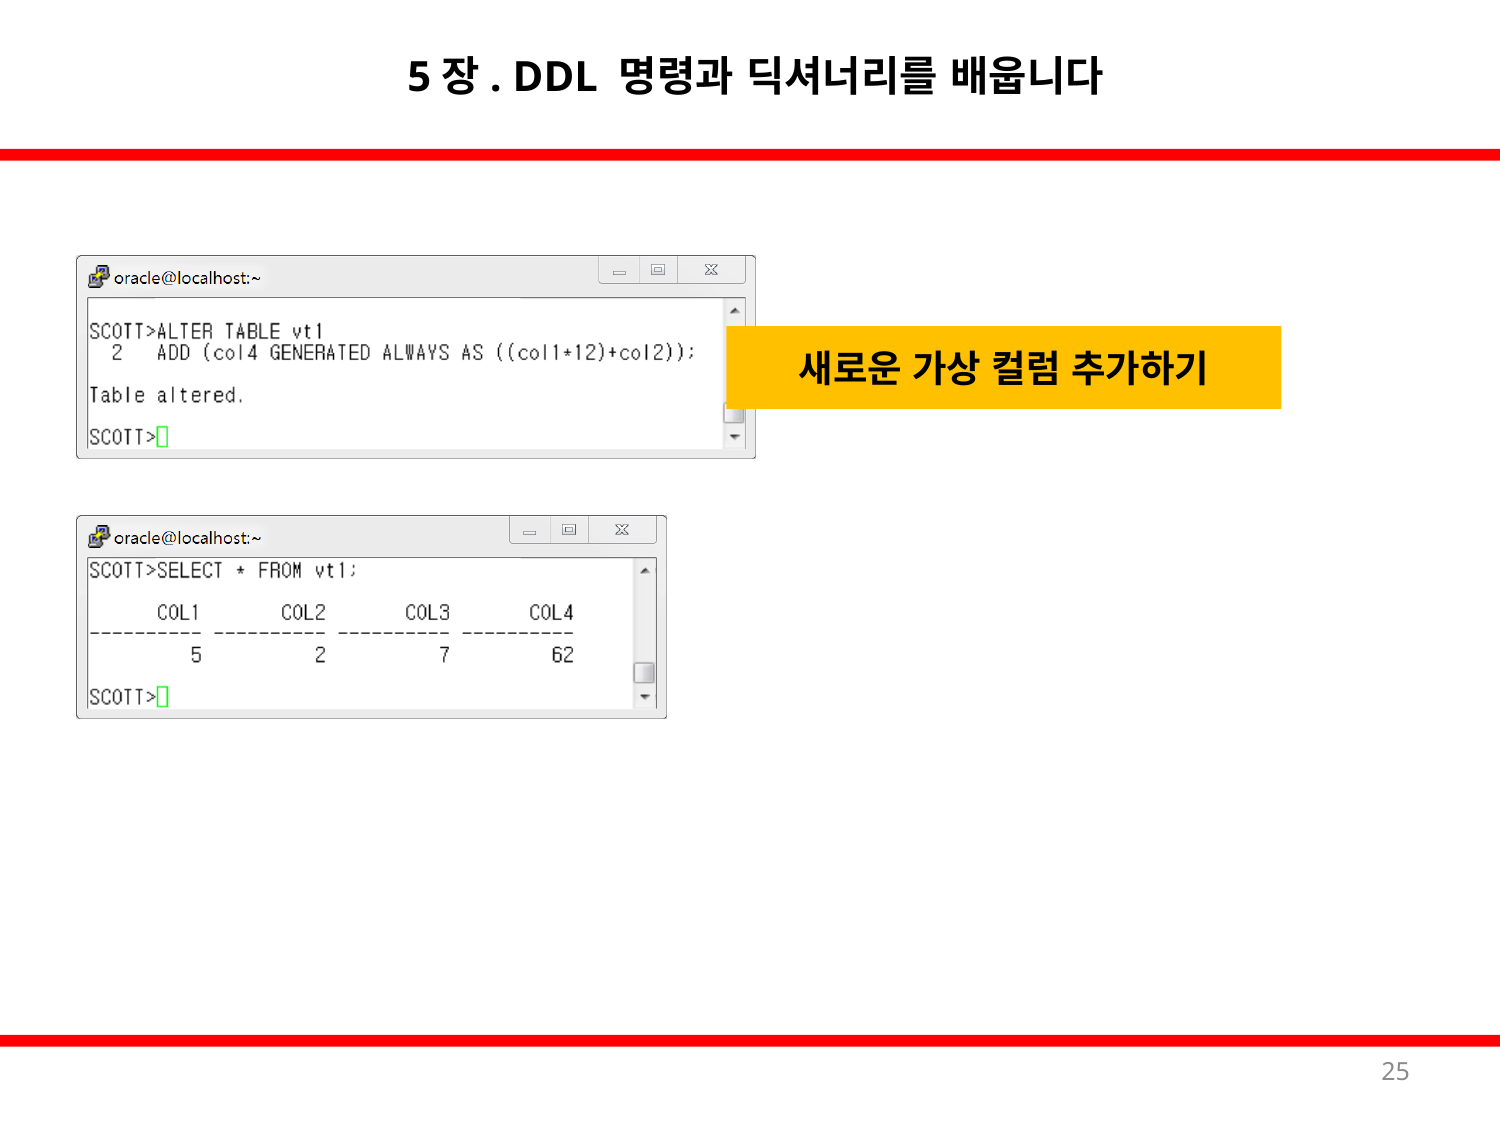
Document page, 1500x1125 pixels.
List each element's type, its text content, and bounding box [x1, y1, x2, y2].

picture [76, 514, 667, 720]
text_box [0, 147, 1500, 163]
slide_number 25 [1074, 1042, 1425, 1103]
text_box 새로운 가상 컬럼 추가하기 [761, 324, 1284, 411]
text_box 5장. DDL 명령과 딕셔너리를 배웁니다 [252, 0, 1260, 151]
picture [76, 255, 757, 460]
text_box [0, 1033, 1500, 1049]
